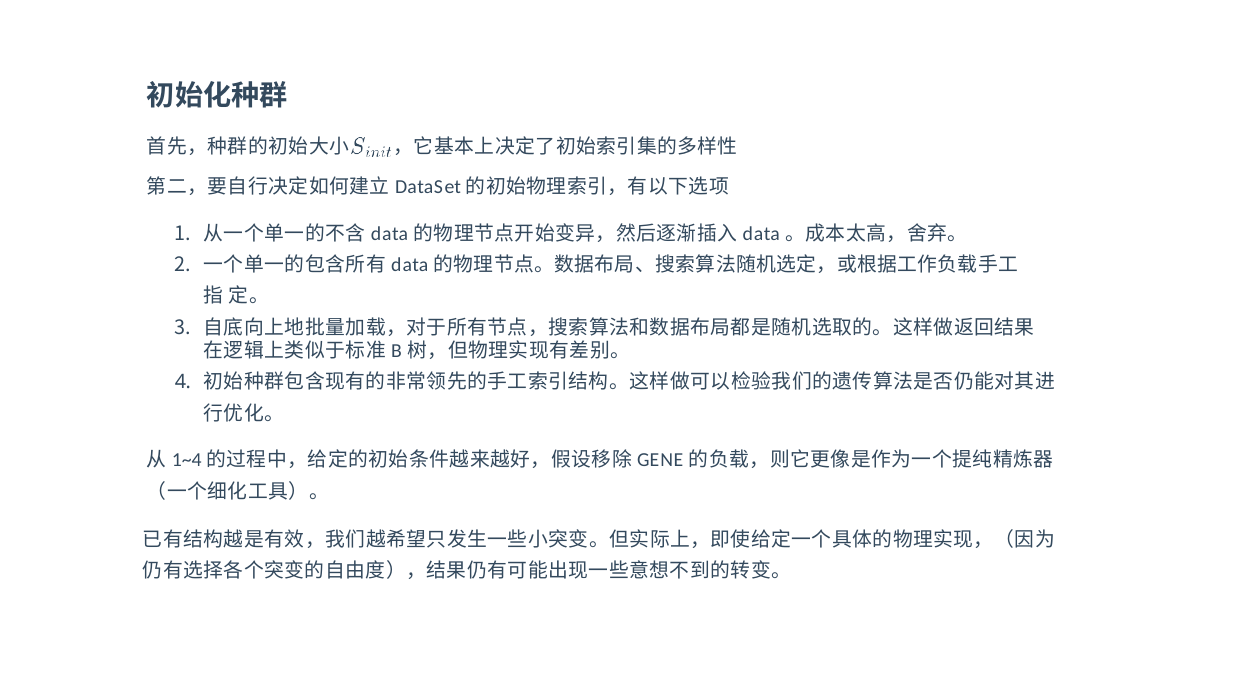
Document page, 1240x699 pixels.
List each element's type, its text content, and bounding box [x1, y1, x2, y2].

picture [350, 137, 391, 157]
text_box 已有结构越是有效，我们越希望只发生一些小突变。但实际上，即使给定一个具体的物理实现，（因为 仍有选择各个突变的自由度），结果仍有可能出现一些意想不到的转变。 [140, 517, 1060, 582]
title 初始化种群 [144, 74, 292, 131]
text_box 首先，种群的初始大小 ，它基本上决定了初始索引集的多样性 第二，要自行决定如何建立DataSet的初始物理索引，有以下选项 从一个单一的不含data的物理节点开始变异，然后逐渐插入data。成本太高，舍弃。 一个单一的包含所有data的物理节点。数据布局、搜索算法随机选定，或根据工作负载手工指 定。 自底向上地批量加载，对于所有节点，搜索算法和数据布局都是随机选取的。这样做返回结果在逻辑上类似于标准B树，但物理实现有差别。 初始种群包含现有的非常领先的手工索引结构。这样做可以检验我们的遗传算法是否仍能对其进 行优化。 从1~4的过程中，给定的初始条件越来越好，假设移除GENE的负载，则它更像是作为一个提纯精炼器 （一个细化工具）。 [144, 131, 1060, 503]
